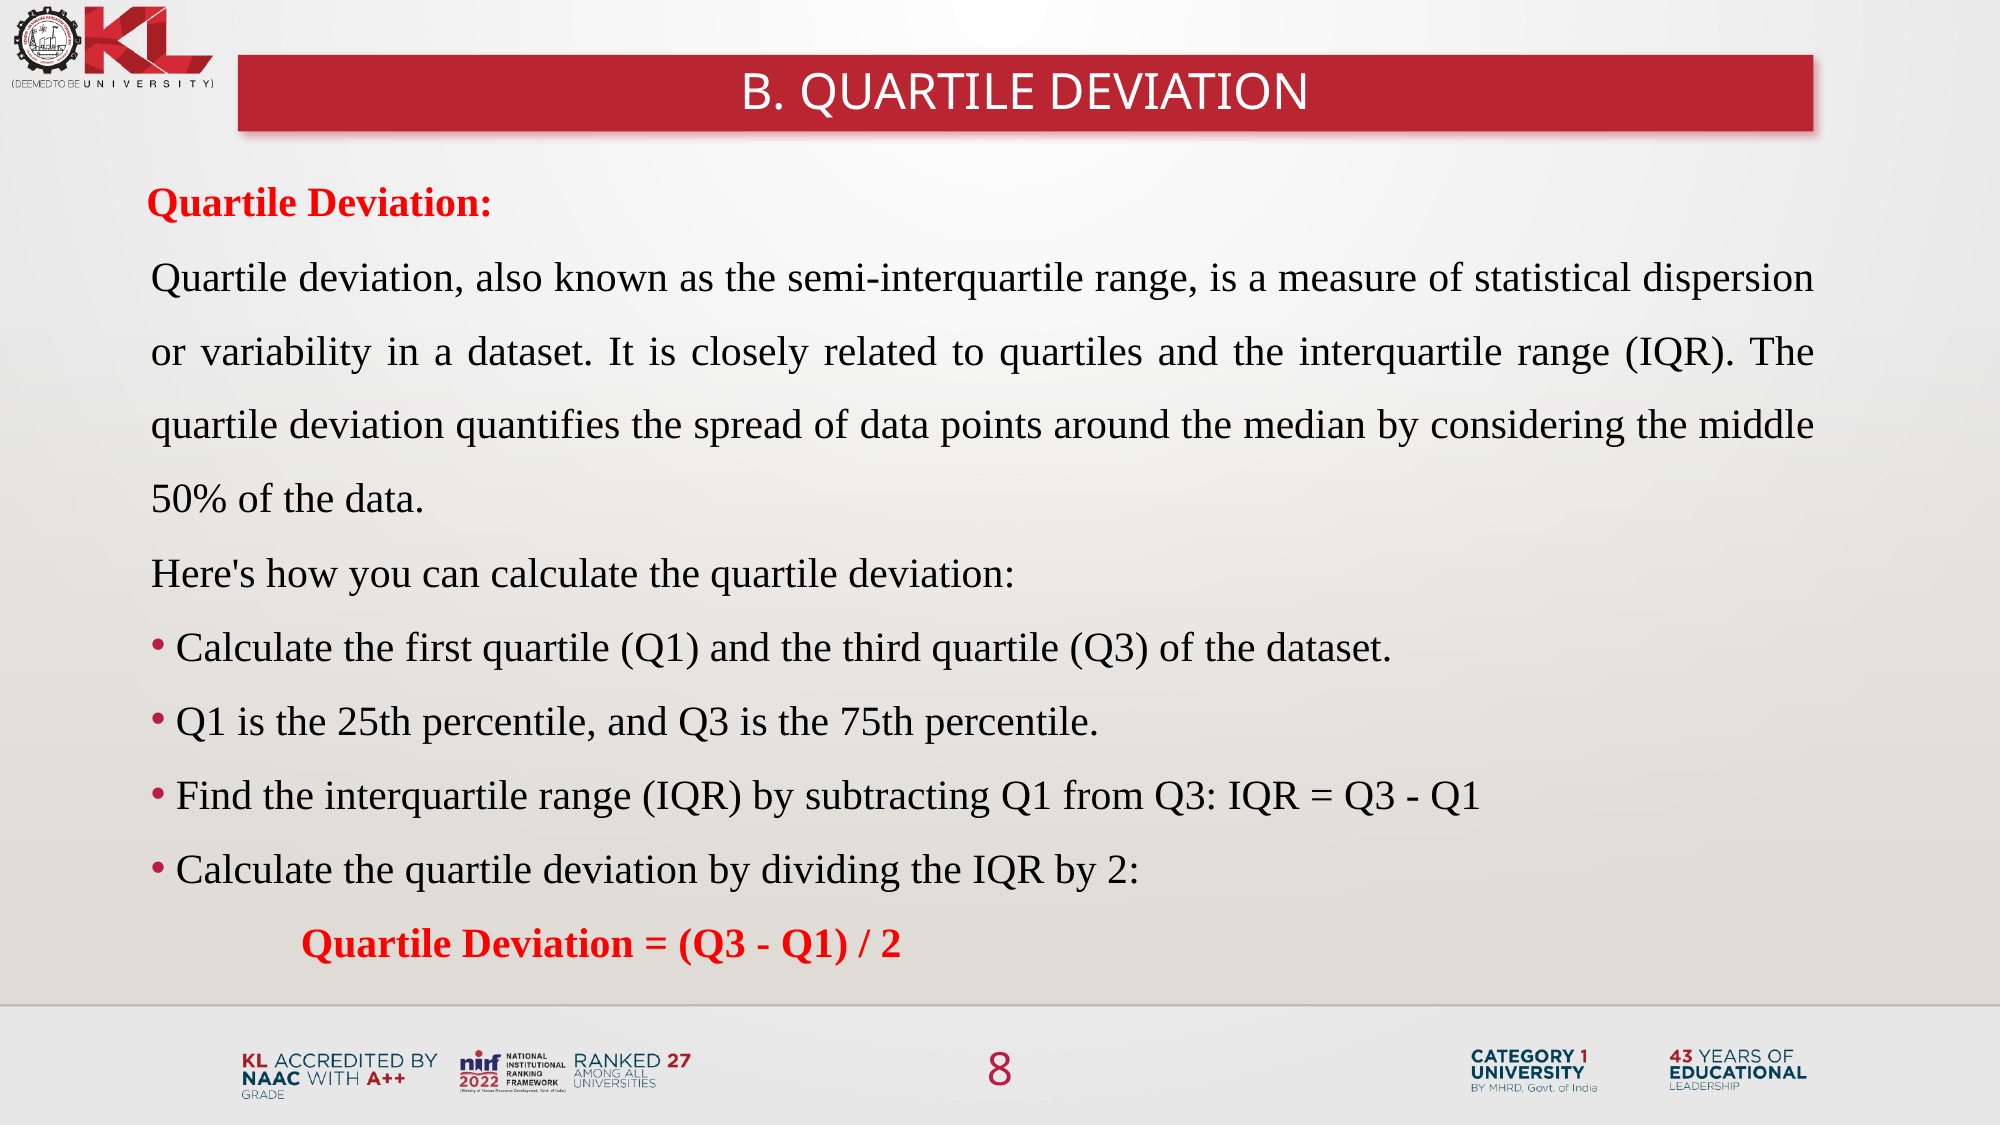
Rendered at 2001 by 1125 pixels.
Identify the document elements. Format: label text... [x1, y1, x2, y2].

title b. QUARTILE DEVIATION [237, 54, 1814, 132]
picture [238, 1045, 716, 1103]
list Quartile Deviation: Quartile deviation, also known as the semi-interquartile range, is a measure of statistical dispersion or variability in a dataset. It is closely related to quartiles and the interquartile range (IQR). The quartile deviation quantifies the spread of data points around the median by considering the middle 50% of the data. Here's how you can calculate the quartile deviation: Calculate the first quartile (Q1) and the third quartile (Q3) of the dataset. Q1 is the 25th percentile, and Q3 is the 75th percentile. Find the interquartile range (IQR) by subtracting Q1 from Q3: IQR = Q3 - Q1 Calculate the quartile deviation by dividing the IQR by 2: Quartile Deviation = (Q3 - Q1) / 2 [131, 157, 1869, 981]
slide_number 8 [933, 1031, 1067, 1115]
picture [12, 5, 213, 88]
picture [1447, 1045, 1814, 1101]
